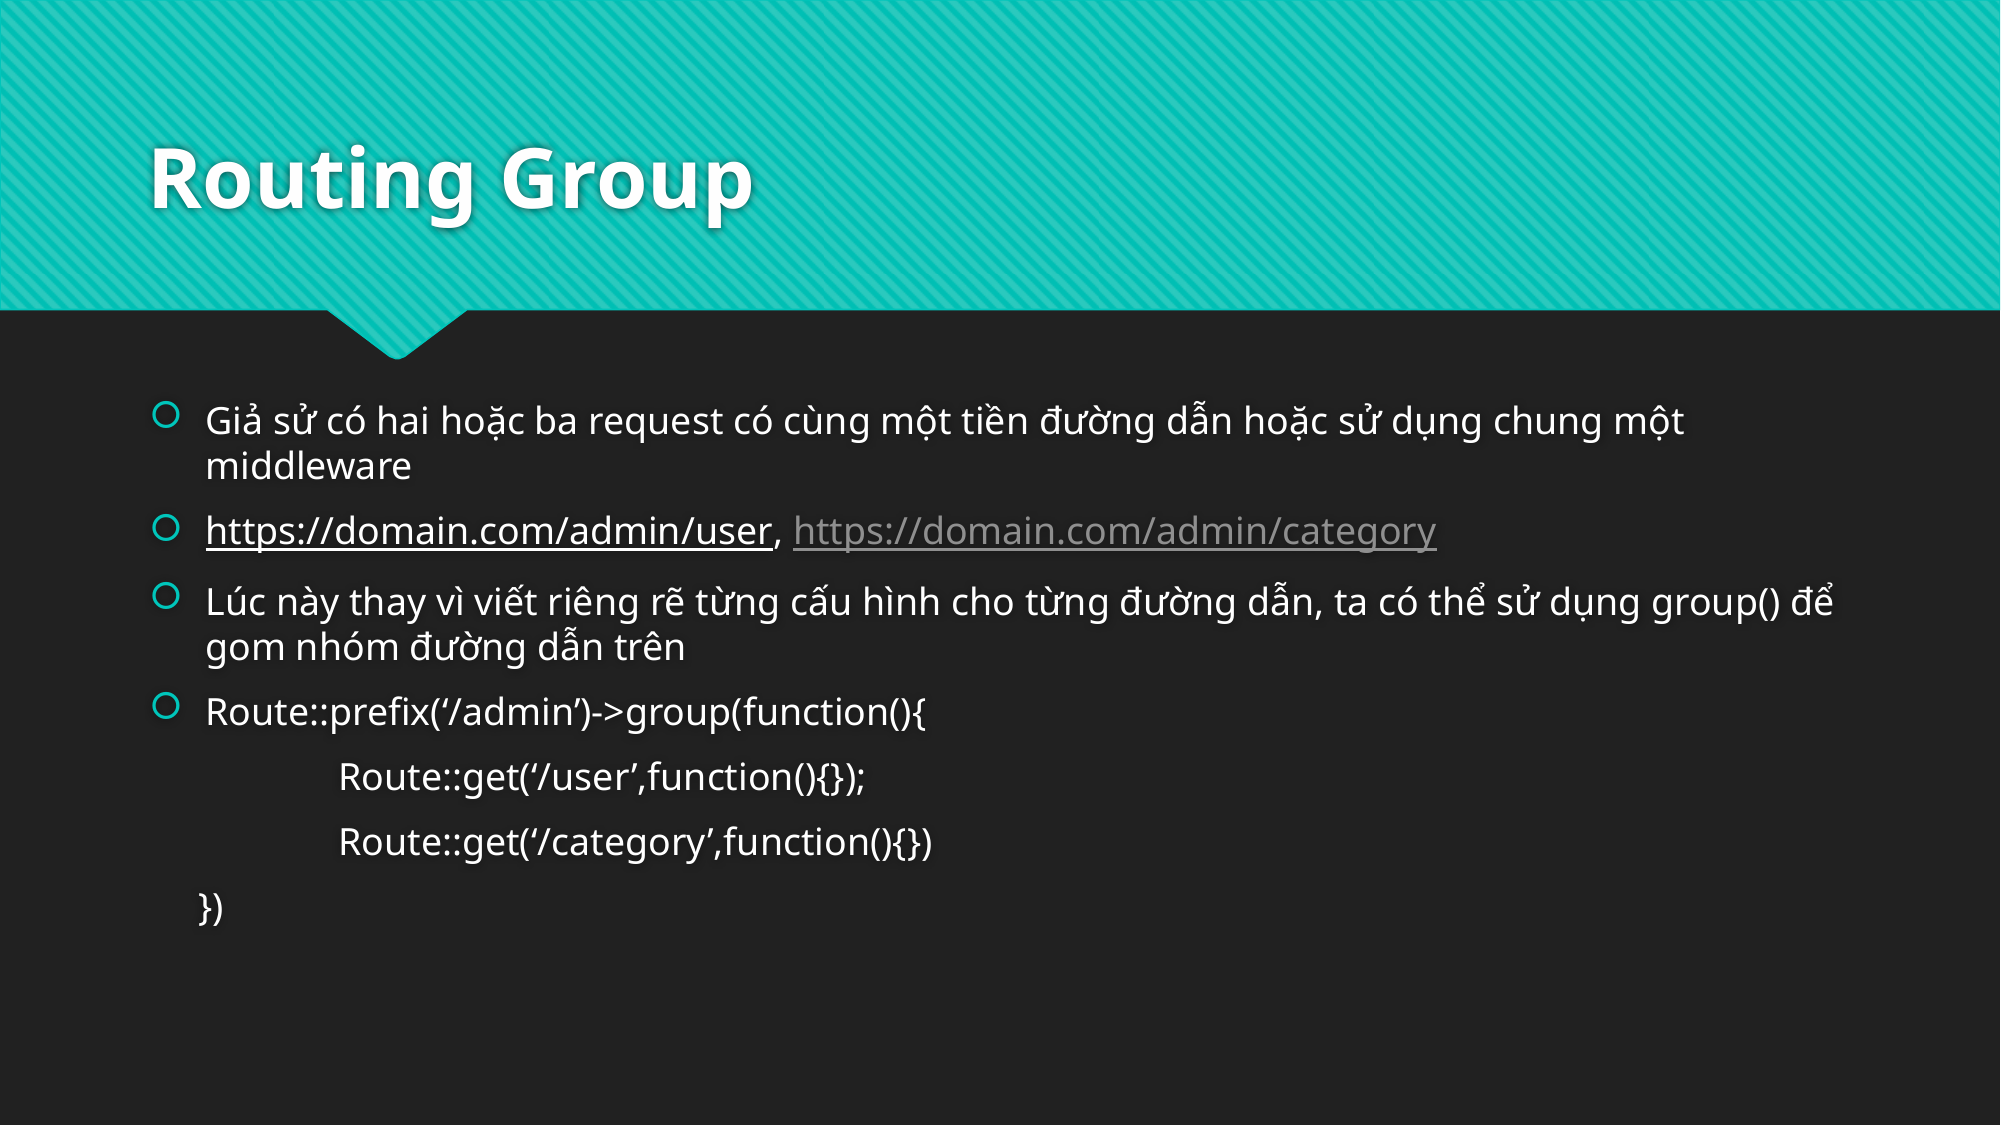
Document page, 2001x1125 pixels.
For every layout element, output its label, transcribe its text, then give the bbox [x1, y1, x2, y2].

title Routing Group [132, 73, 1868, 233]
list Giả sử có hai hoặc ba request có cùng một tiền đường dẫn hoặc sử dụng chung một middleware https://domain.com/admin/user, https://domain.com/admin/category Lúc này thay vì viết riêng rẽ từng cấu hình cho từng đường dẫn, ta có thể sử dụng group() để gom nhóm đường dẫn trên Route::prefix(‘/admin’)->group(function(){ Route::get(‘/user’,function(){}); Route::get(‘/category’,function(){}) }) [134, 364, 1866, 962]
